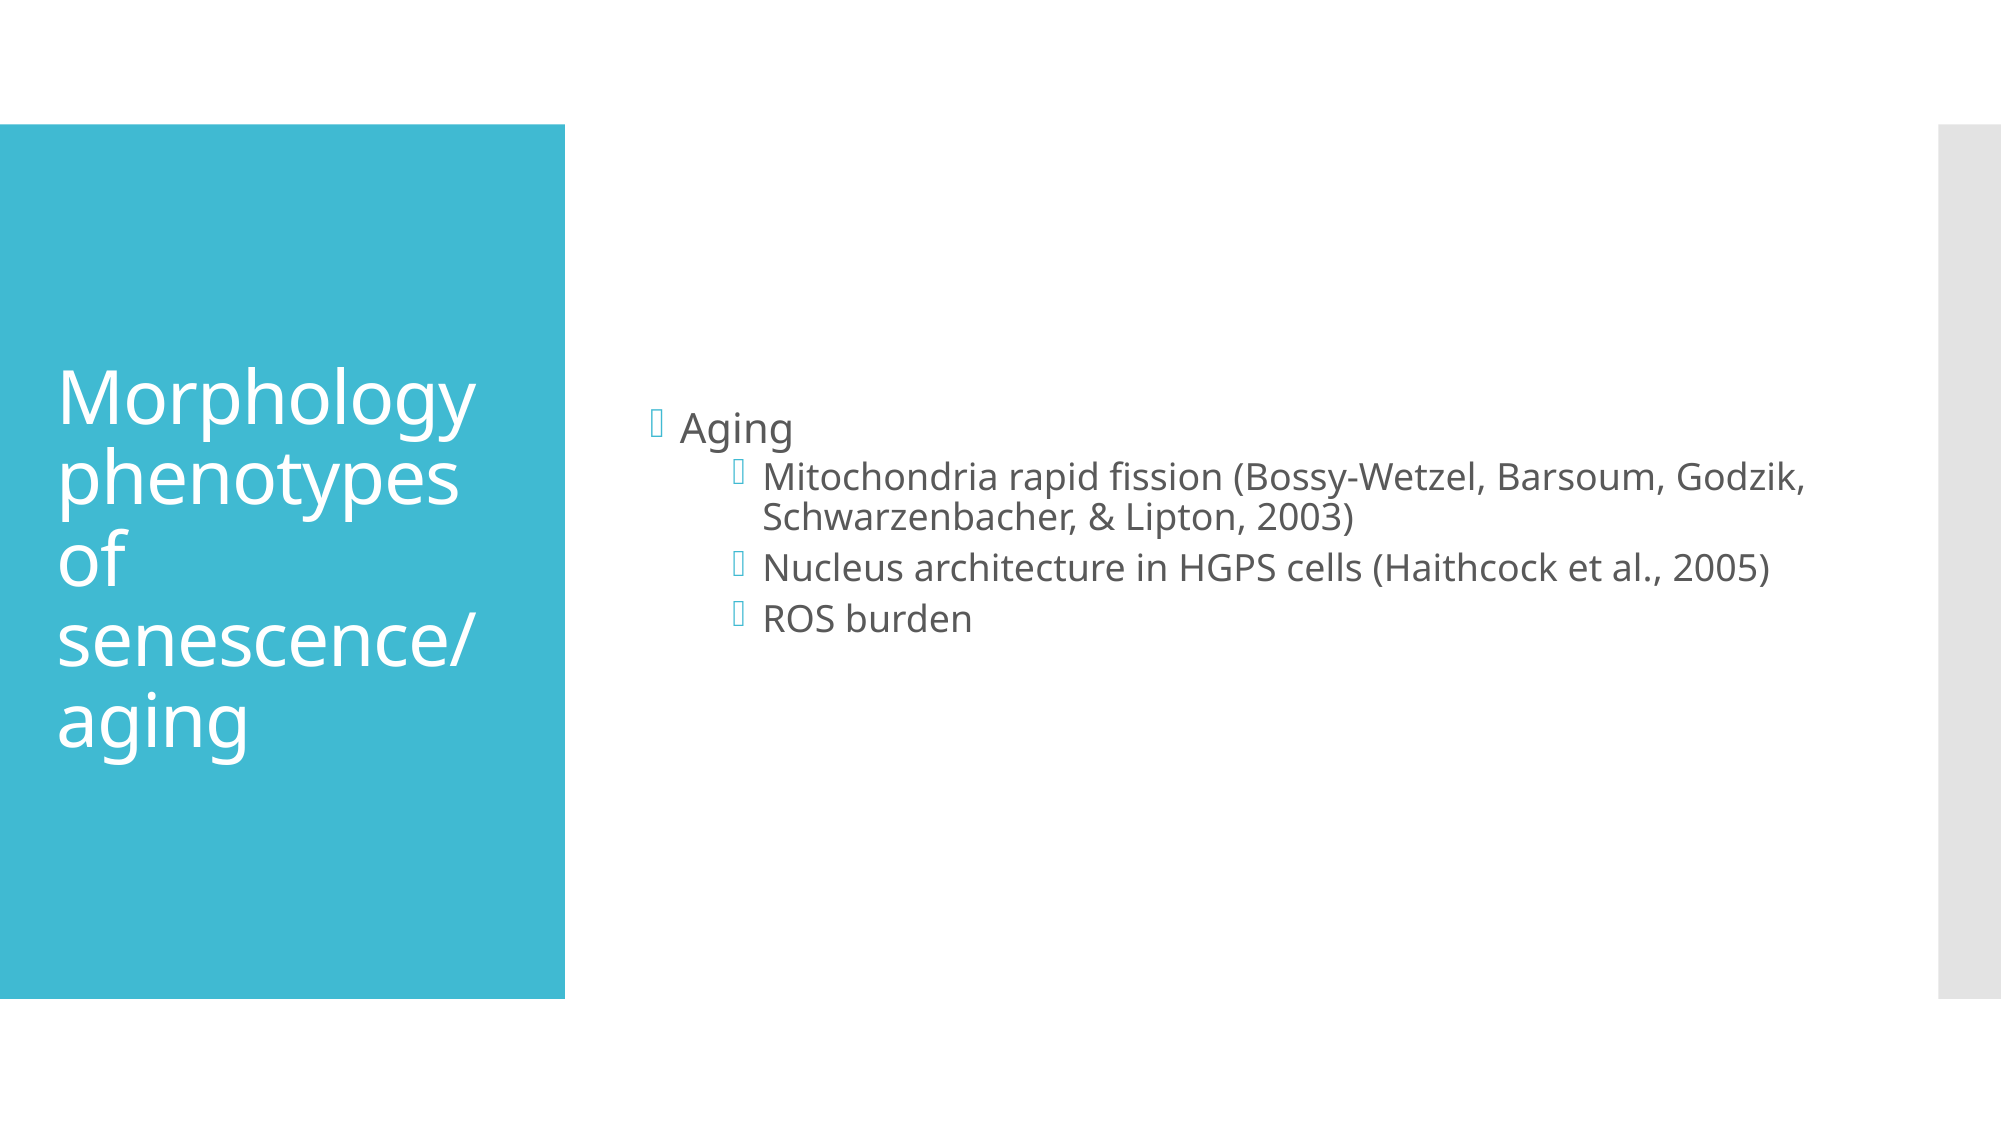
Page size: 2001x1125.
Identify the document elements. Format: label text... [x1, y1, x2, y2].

title Morphology phenotypes of senescence/ aging [41, 184, 525, 940]
list Aging Mitochondria rapid fission (Bossy-Wetzel, Barsoum, Godzik, Schwarzenbacher, & Lipton, 2003) Nucleus architecture in HGPS cells (Haithcock et al., 2005) ROS burden [634, 141, 1835, 982]
